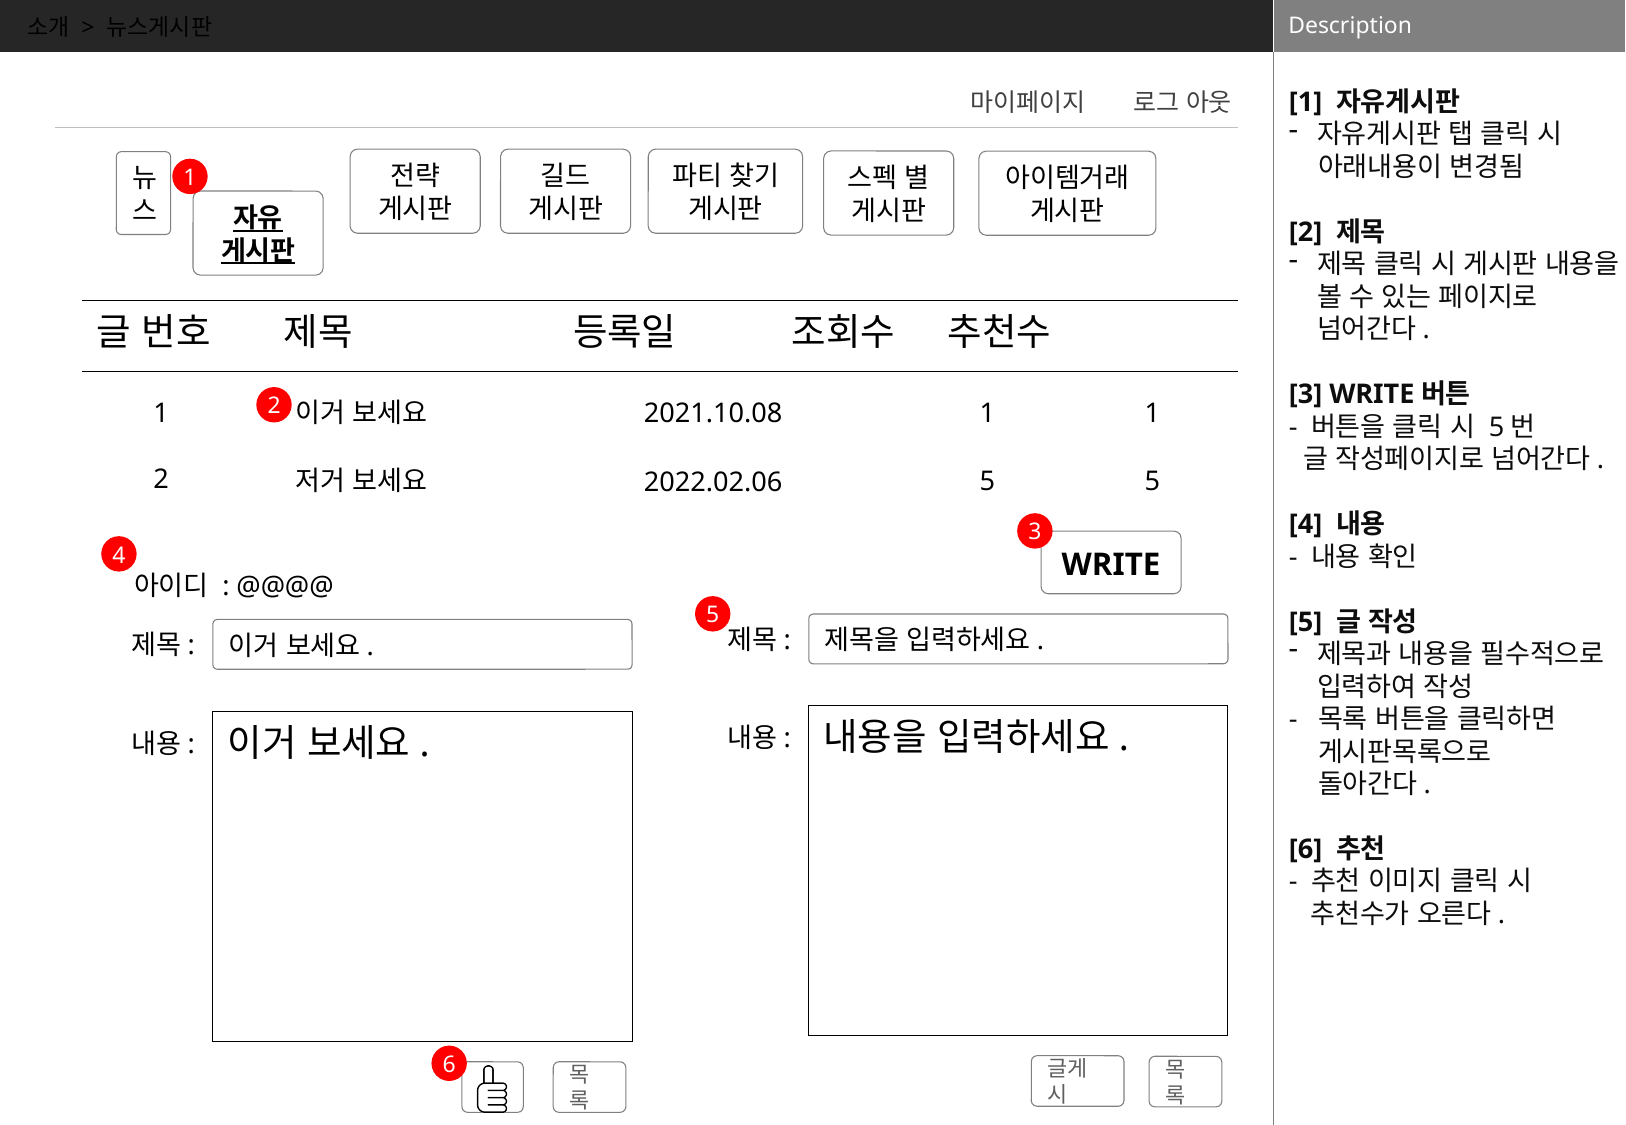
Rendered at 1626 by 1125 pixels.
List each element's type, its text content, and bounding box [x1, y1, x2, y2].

text_box 2022.02.06 [604, 456, 823, 504]
list 소개 > 뉴스게시판 [0, 0, 1238, 52]
text_box WRITE [1038, 528, 1184, 596]
text_box 글 번호 제목 등록일 조회수 추천수 [81, 307, 1238, 361]
text_box 이거 보세요 [280, 387, 605, 435]
text_box 아이디 : @@@@ [119, 561, 443, 609]
text_box 내용: [116, 718, 441, 767]
text_box [1] 자유게시판 자유게시판 탭 클릭 시 아래내용이 변경됨 [2] 제목 제목 클릭 시 게시판 내용을 볼 수 있는 페이지로 넘어간다. [3] WRITE버튼 - 버튼을 클릭 시 5번 글 작성페이지로 넘어간다. [4] 내용 - 내용 확인 [5] 글 작성 제목과 내용을 필수적으로 입력하여 작성 - 목록 버튼을 클릭하면 게시판목록으로 돌아간다. [6] 추천 - 추천 이미지 클릭 시 추천수가 오른다. [1281, 50, 1625, 1125]
text_box 4 [99, 534, 139, 574]
text_box 마이페이지 [970, 86, 1086, 117]
text_box 로그 아웃 [1133, 85, 1233, 116]
text_box 이거 보세요. [212, 711, 633, 1042]
text_box 제목을 입력하세요. [807, 611, 1231, 666]
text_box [116, 148, 1157, 276]
text_box 목록 [551, 1059, 628, 1115]
text_box 5 [1073, 455, 1232, 503]
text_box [460, 1061, 525, 1113]
text_box 2021.10.08 [604, 388, 823, 436]
text_box 1 [908, 387, 1067, 435]
text_box 내용: [712, 713, 1037, 761]
text_box 저거 보세요 [281, 455, 641, 503]
text_box 2 [254, 384, 294, 425]
text_box 목록 [1146, 1054, 1224, 1109]
text_box 제목: [116, 620, 441, 668]
text_box 글게시 [1029, 1053, 1127, 1109]
text_box 1 [1073, 387, 1232, 435]
text_box 제목: [712, 614, 1037, 663]
text_box 3 [1015, 511, 1055, 551]
text_box 5 [908, 455, 1067, 503]
text_box 내용을 입력하세요. [808, 705, 1228, 1036]
text_box 이거 보세요. [211, 617, 635, 672]
text_box 6 [429, 1043, 469, 1084]
text_box 2 [81, 454, 241, 502]
text_box 1 [81, 387, 241, 435]
text_box 5 [692, 594, 733, 634]
